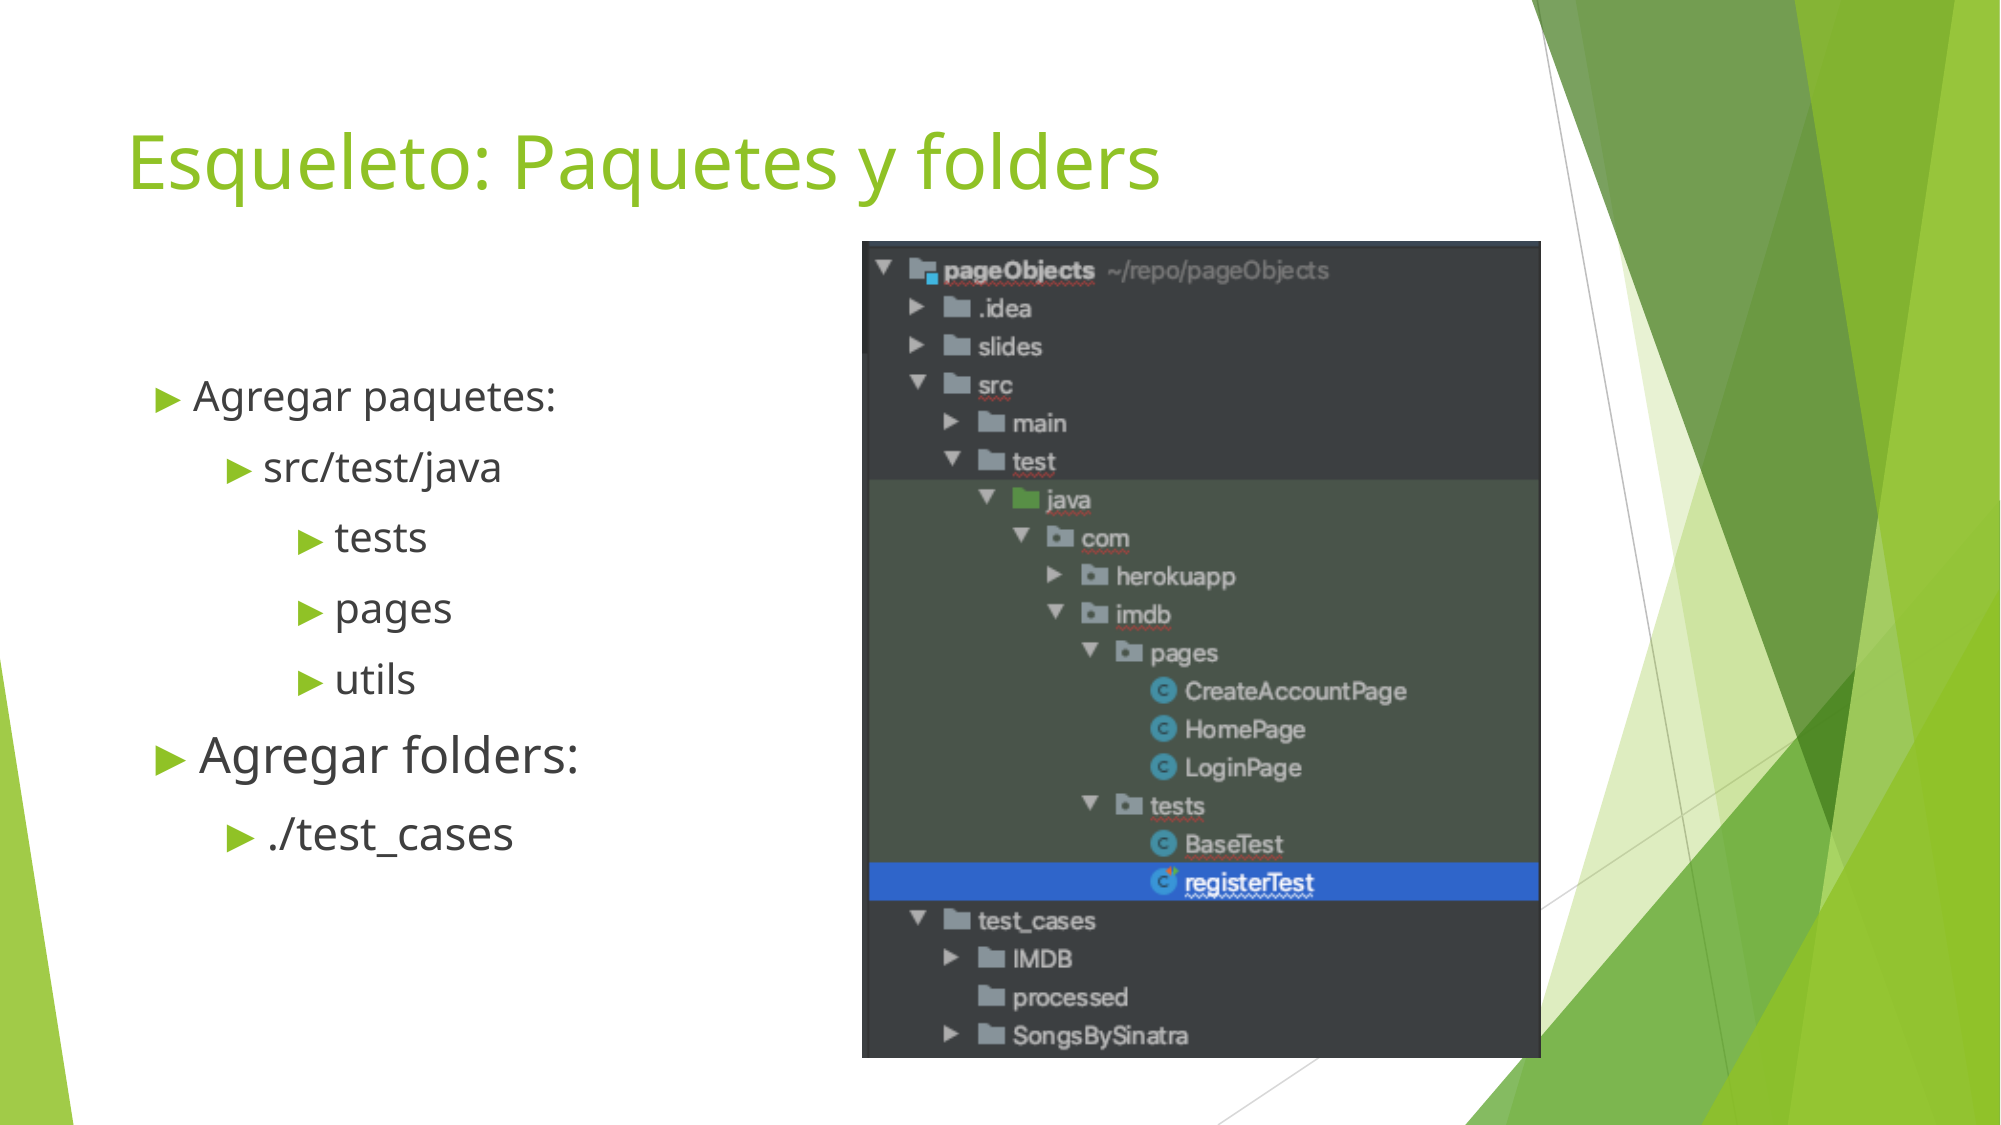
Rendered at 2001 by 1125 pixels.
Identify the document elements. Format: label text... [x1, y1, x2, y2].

picture [861, 240, 1541, 1058]
list Agregar paquetes: src/test/java tests pages utils Agregar folders: ./test_cases [111, 354, 856, 992]
title Esqueleto: Paquetes y folders [111, 99, 1522, 317]
